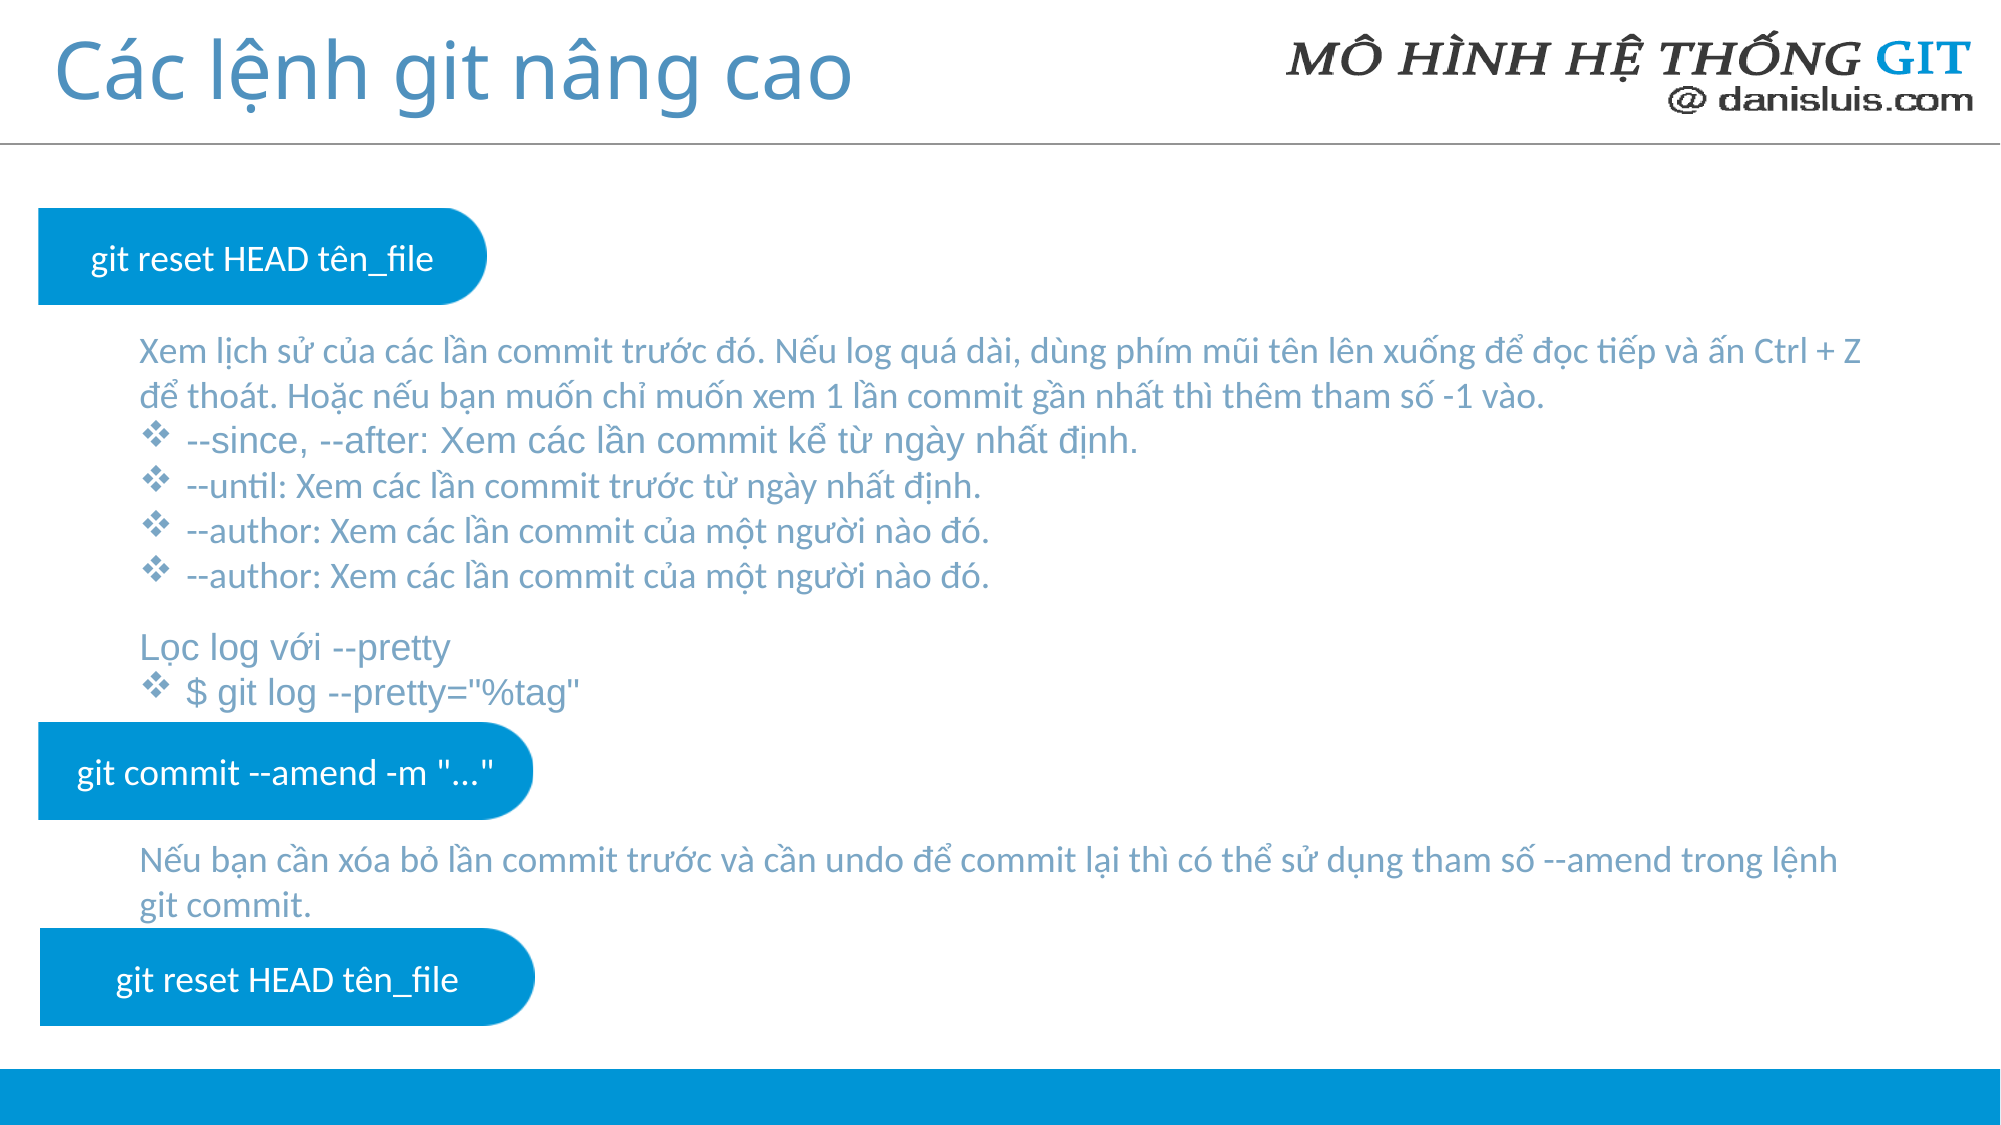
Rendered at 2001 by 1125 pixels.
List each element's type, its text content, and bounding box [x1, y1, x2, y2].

text_box git reset HEAD tên_file [39, 928, 536, 1027]
text_box Lọc log với --pretty $ git log --pretty="%tag" [124, 617, 1881, 718]
text_box git commit --amend -m "..." [37, 721, 534, 820]
text_box Nếu bạn cần xóa bỏ lần commit trước và cần undo để commit lại thì có thể sử dụng tham số --amend trong lệnh git commit. [124, 830, 1881, 930]
picture [0, 0, 2001, 1068]
text_box Xem lịch sử của các lần commit trước đó. Nếu log quá dài, dùng phím mũi tên lên xuống để đọc tiếp và ấn Ctrl + Z để thoát. Hoặc nếu bạn muốn chỉ muốn xem 1 lần commit gần nhất thì thêm tham số -1 vào. --since, --after: Xem các lần commit kể từ ngày nhất định. --until: Xem các lần commit trước từ ngày nhất định. --author: Xem các lần commit của một người nào đó. --author: Xem các lần commit của một người nào đó. [124, 308, 1881, 614]
title Các lệnh git nâng cao [38, 22, 1032, 125]
text_box git reset HEAD tên_file [37, 207, 488, 306]
